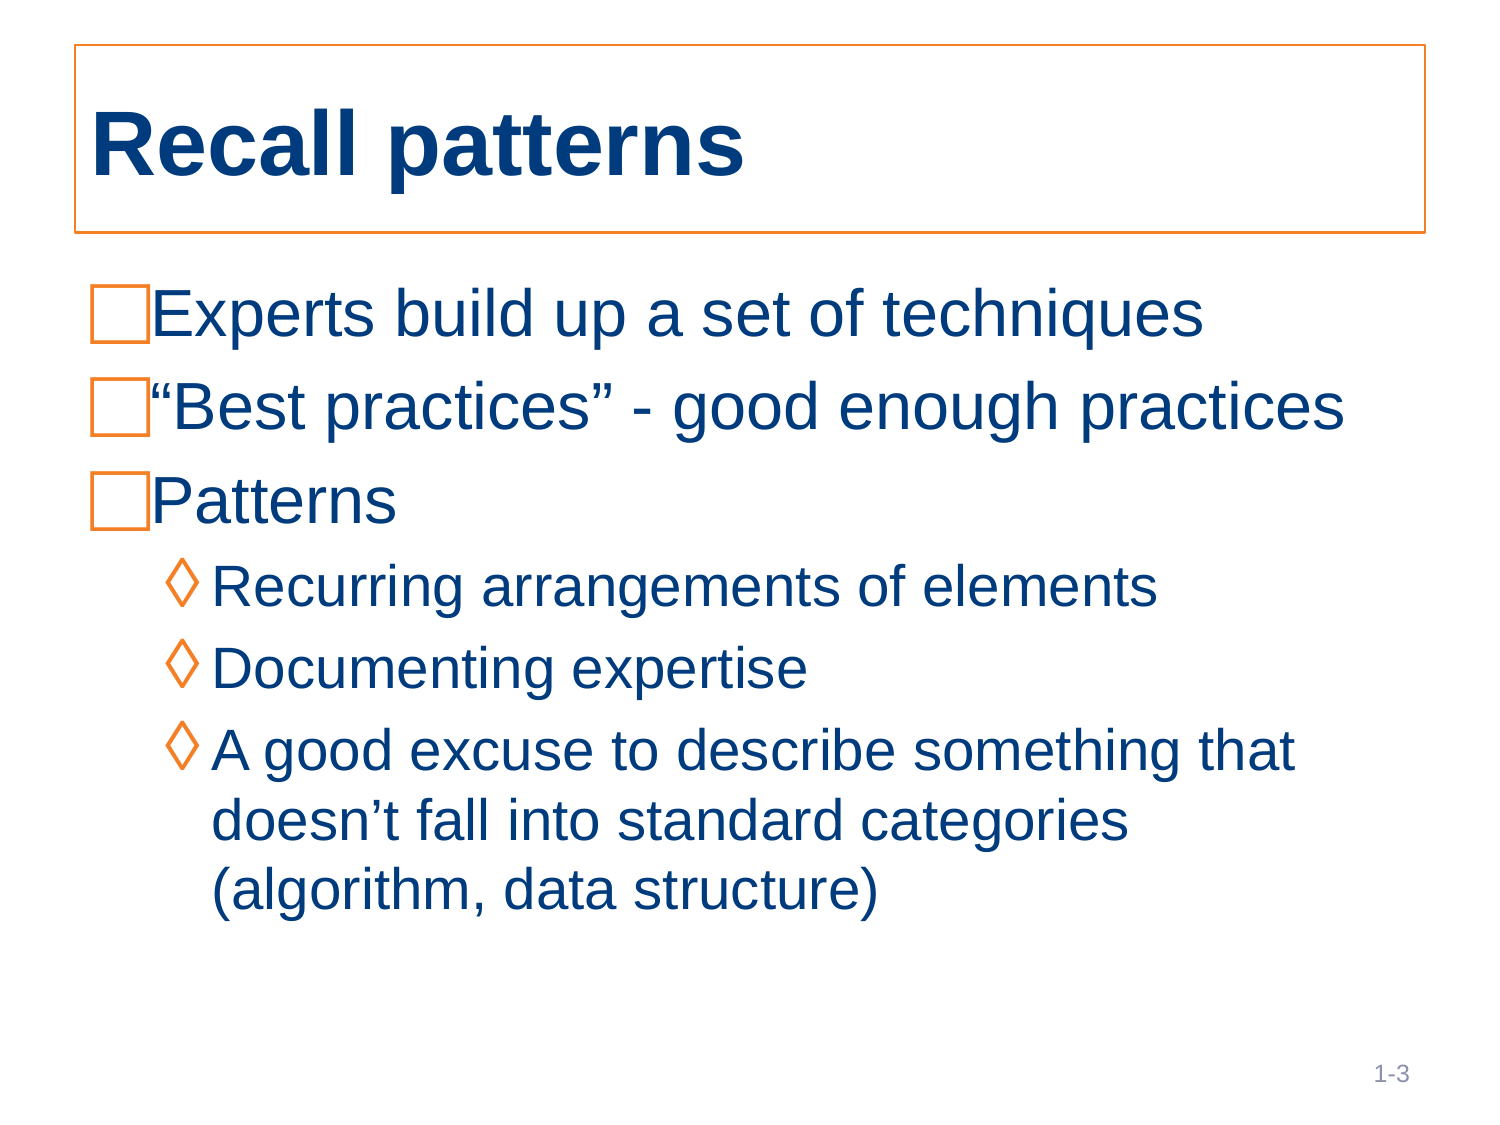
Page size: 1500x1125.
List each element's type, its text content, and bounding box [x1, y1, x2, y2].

slide_number 3 [1074, 1042, 1425, 1103]
list Experts build up a set of techniques “Best practices” - good enough practices Patterns Recurring arrangements of elements Documenting expertise A good excuse to describe something that doesn’t fall into standard categories (algorithm, data structure) [75, 262, 1425, 1038]
title Recall patterns [74, 44, 1426, 234]
